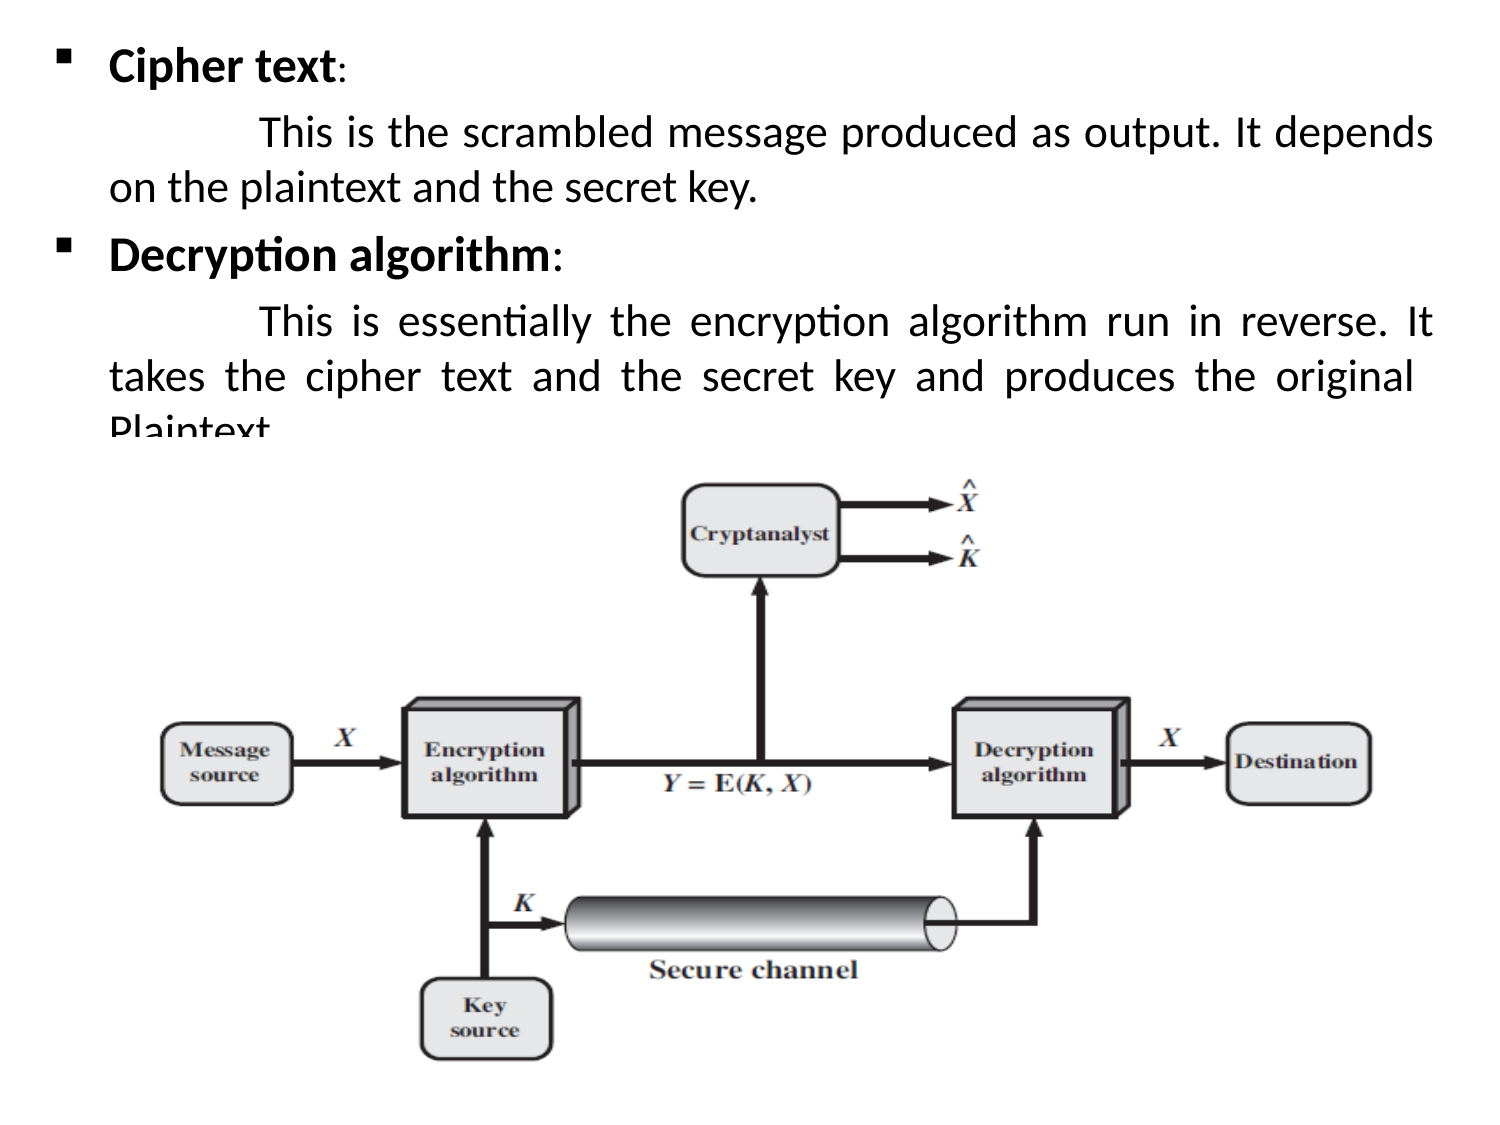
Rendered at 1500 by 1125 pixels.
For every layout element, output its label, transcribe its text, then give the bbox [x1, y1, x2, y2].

picture [99, 437, 1426, 1076]
list Cipher text: This is the scrambled message produced as output. It depends on the plaintext and the secret key. Decryption algorithm: This is essentially the encryption algorithm run in reverse. It takes the cipher text and the secret key and produces the original Plaintext. [37, 24, 1450, 463]
